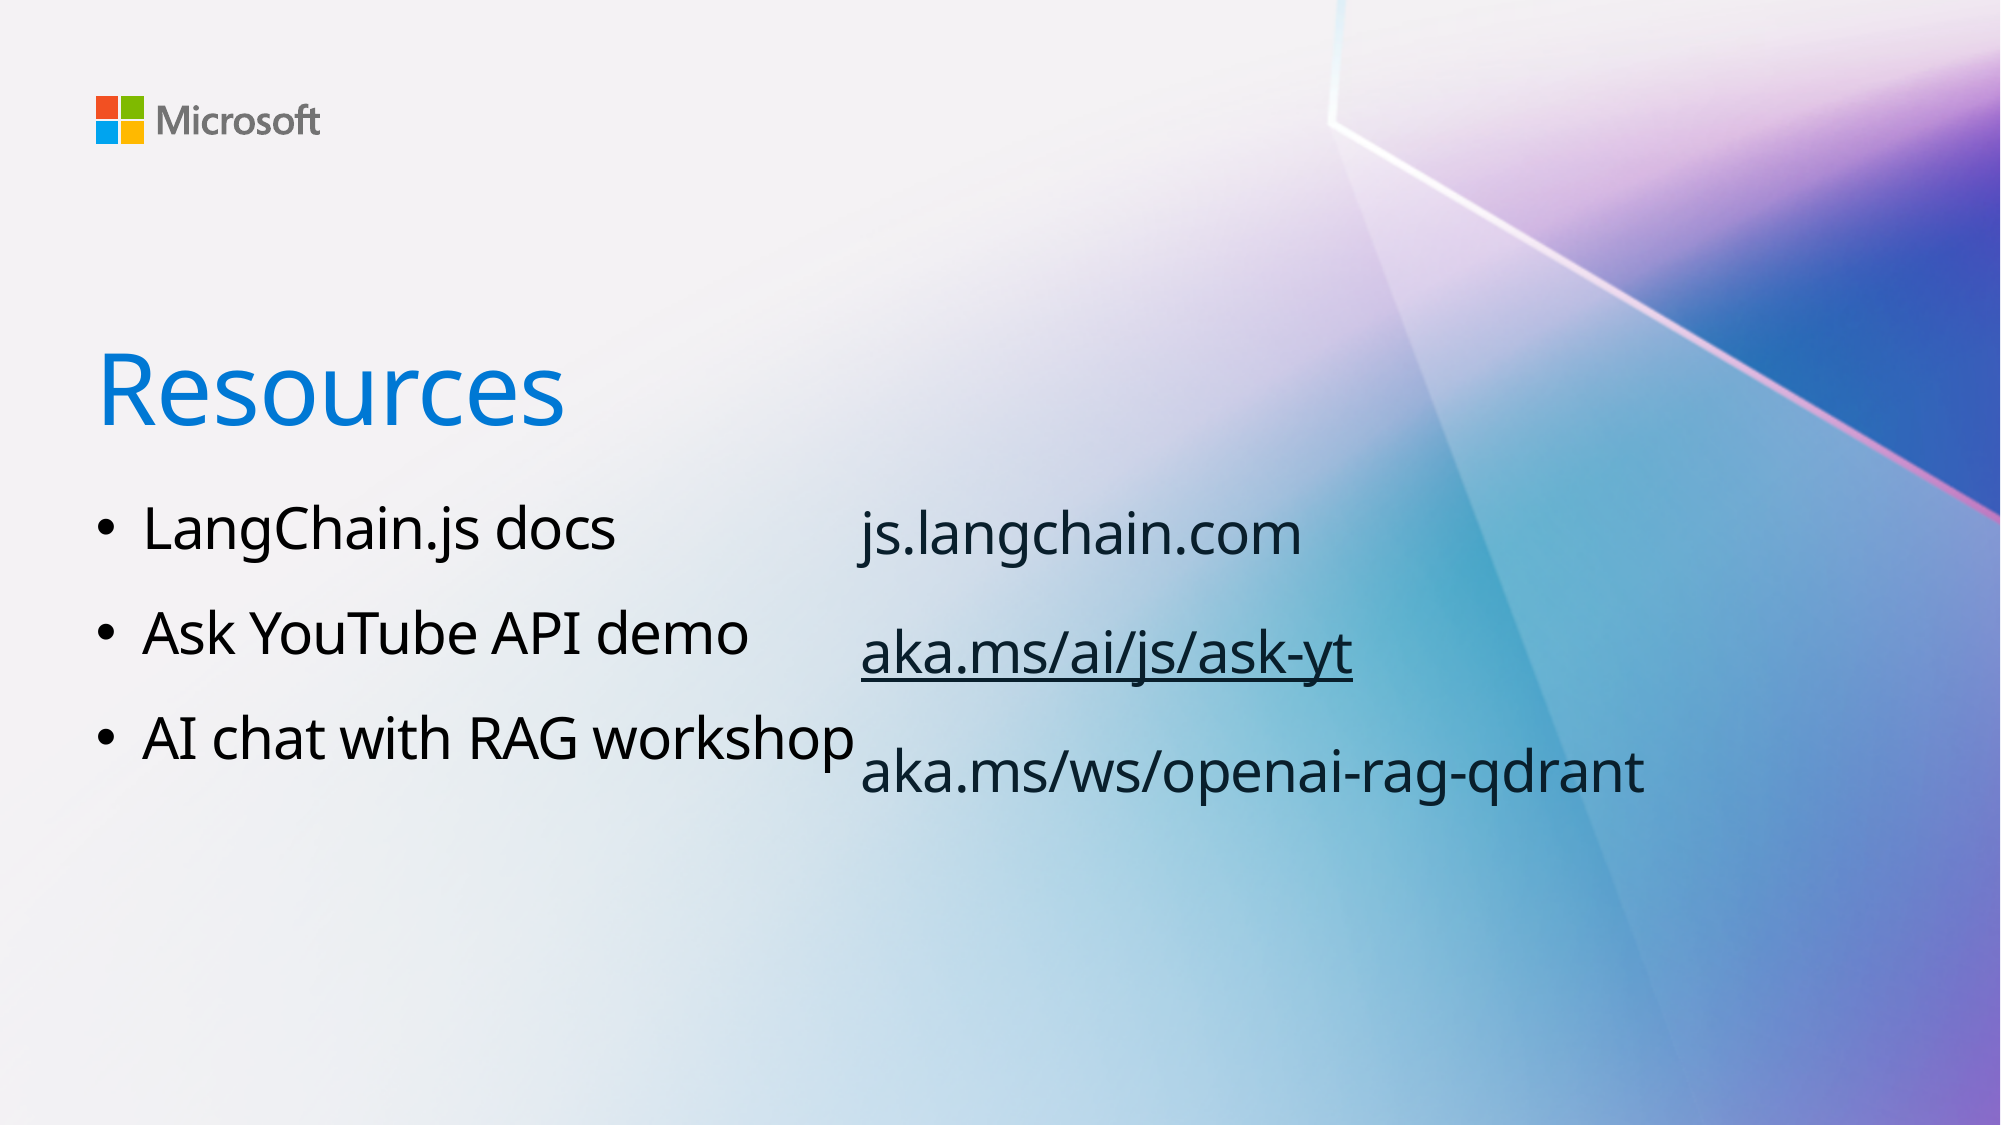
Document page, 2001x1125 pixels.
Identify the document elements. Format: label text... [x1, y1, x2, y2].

text_box js.langchain.com aka.ms/ai/js/ask-yt aka.ms/ws/openai-rag-qdrant [860, 456, 1905, 918]
picture [0, 0, 2001, 1125]
title Resources [95, 324, 861, 446]
text_box LangChain.js docs Ask YouTube API demo AI chat with RAG workshop [95, 456, 860, 877]
